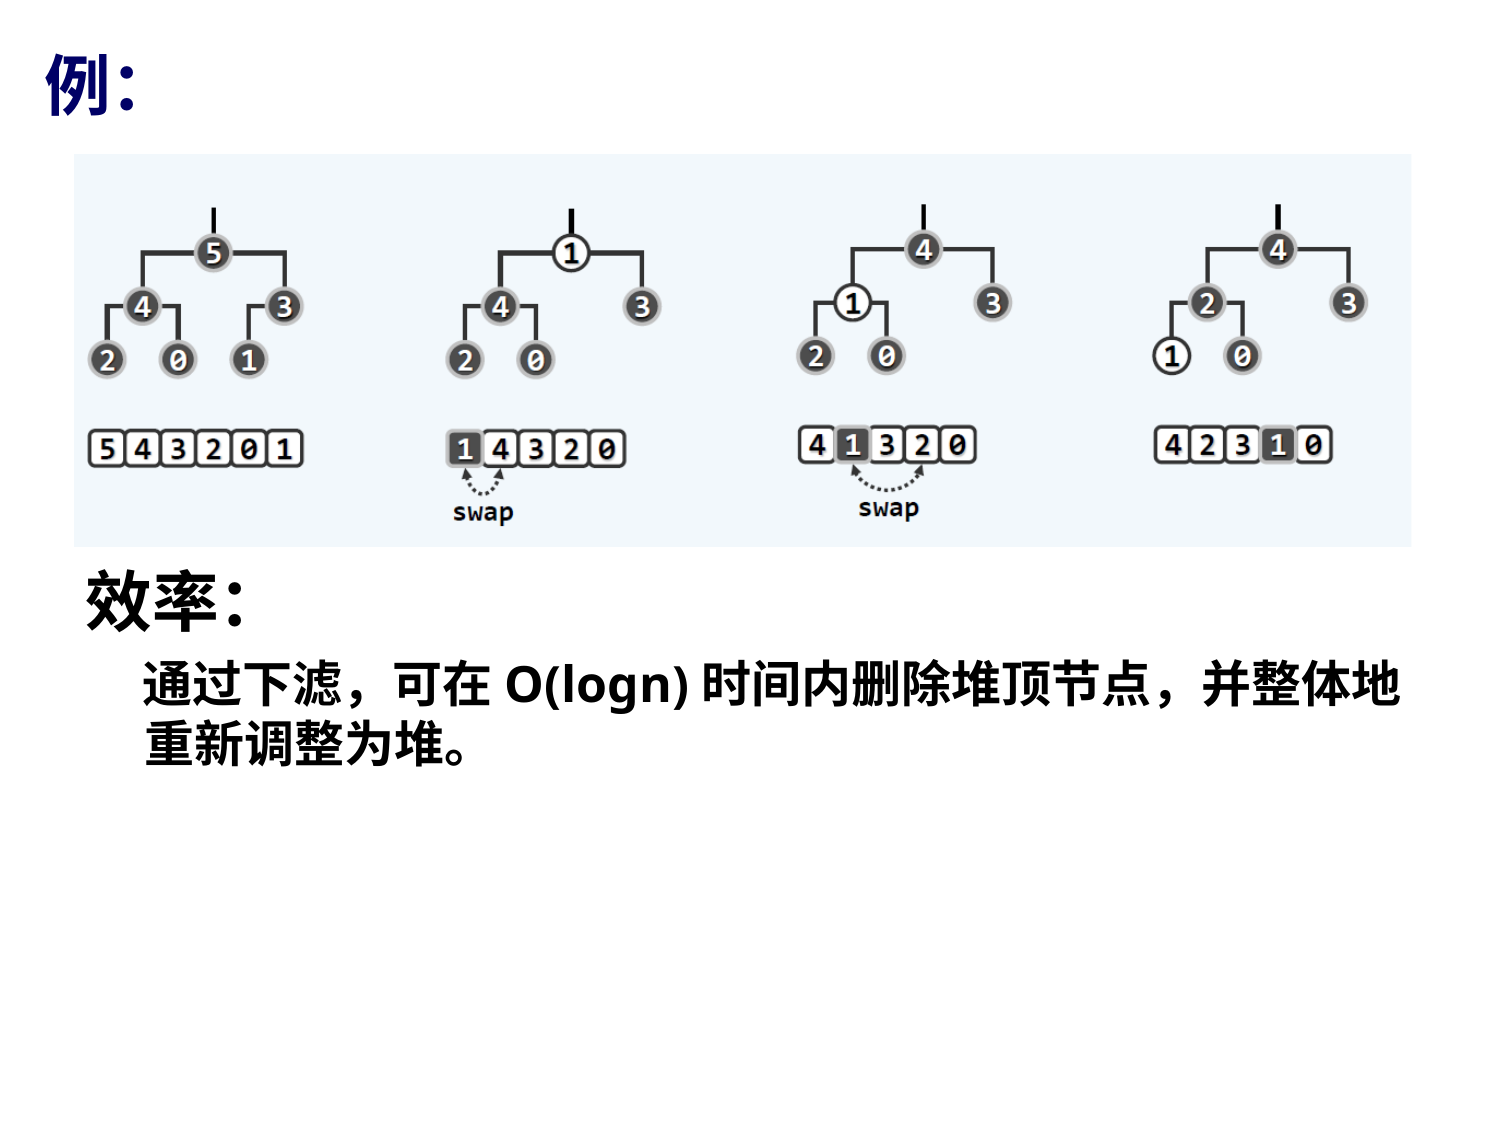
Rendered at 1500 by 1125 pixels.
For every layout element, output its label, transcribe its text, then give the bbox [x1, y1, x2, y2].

text_box 例： [29, 36, 361, 132]
text_box 效率： 通过下滤，可在O(logn)时间内删除堆顶节点，并整体地重新调整为堆。 [70, 552, 1437, 780]
picture [73, 154, 1412, 547]
